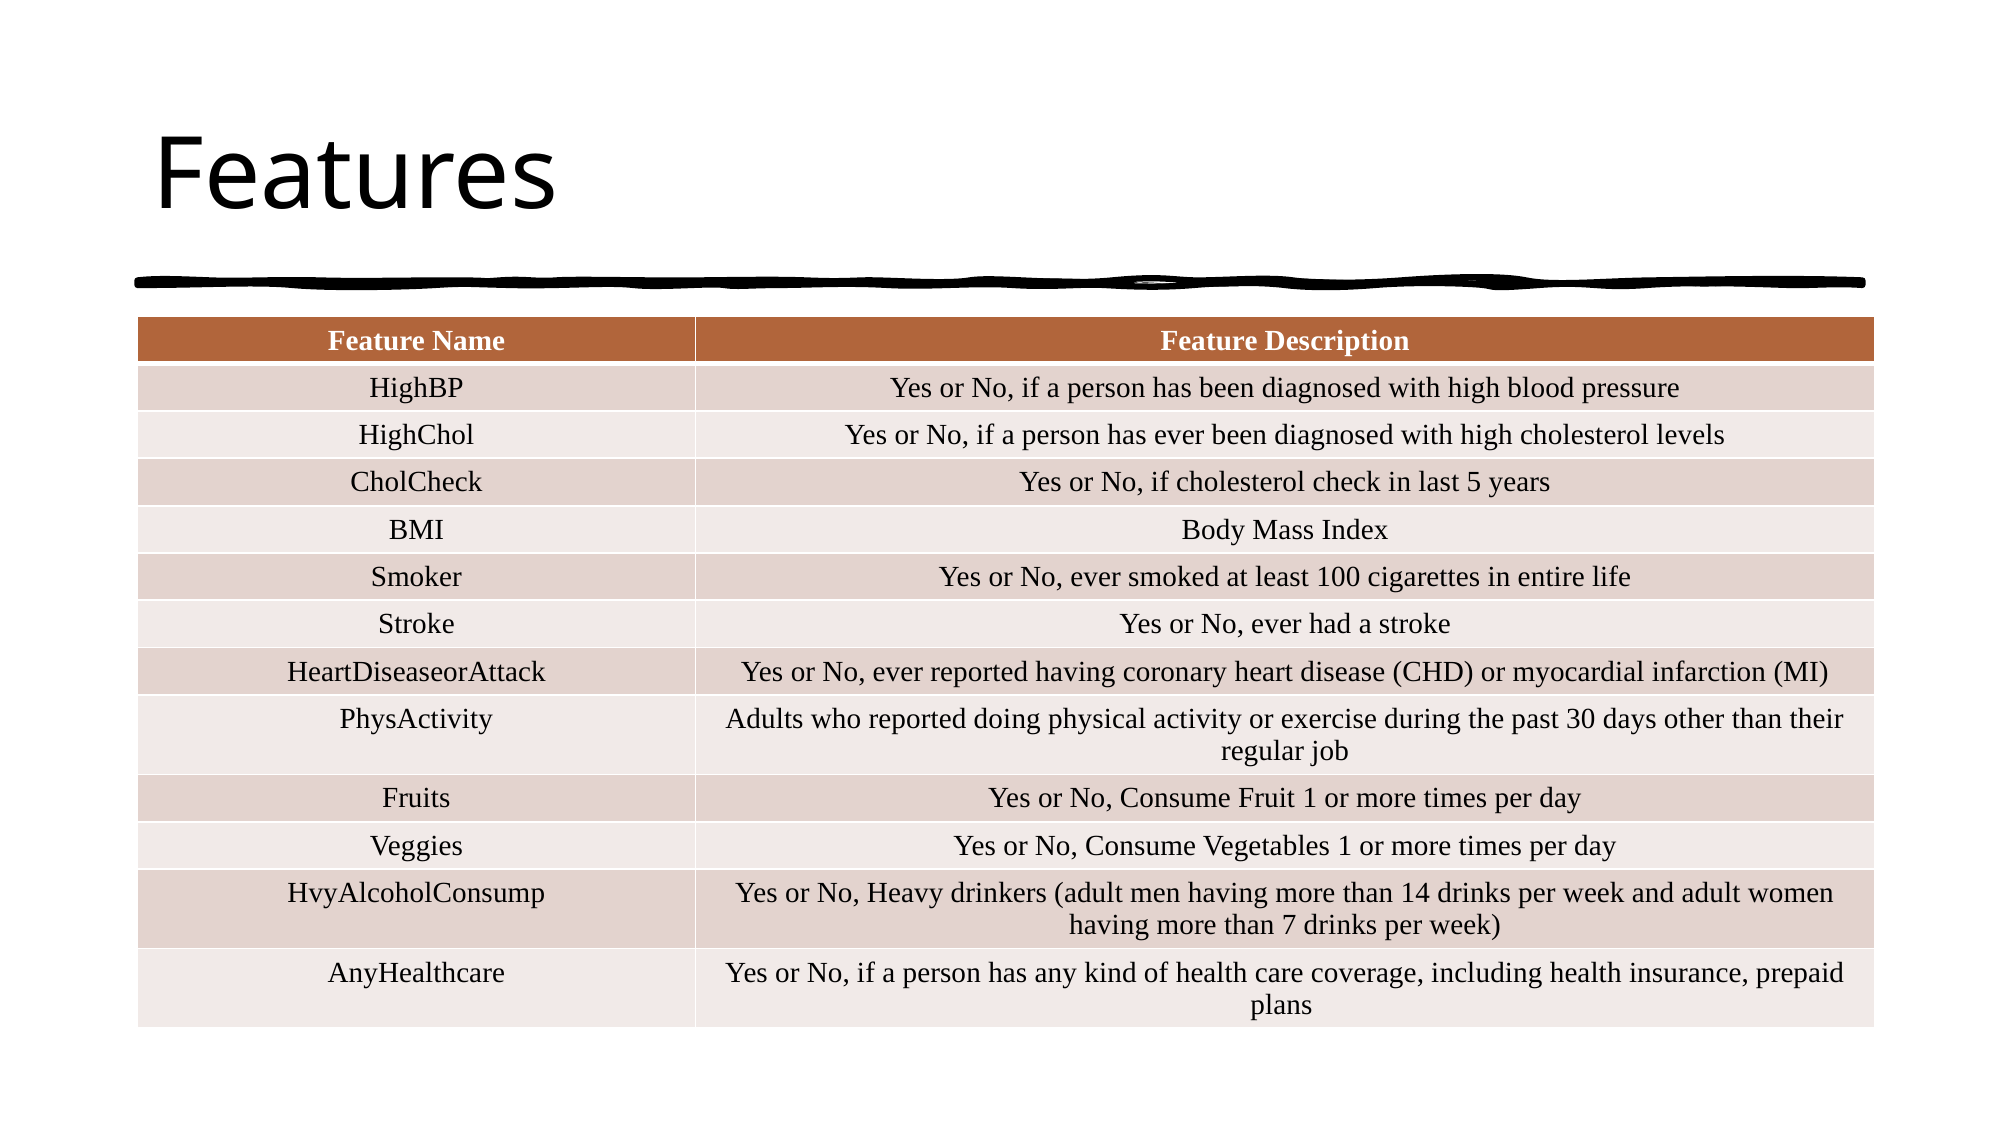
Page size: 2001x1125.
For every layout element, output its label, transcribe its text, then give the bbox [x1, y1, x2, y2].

table_cell HvyAlcoholConsump [138, 870, 695, 948]
table_cell Yes or No, if a person has any kind of health care coverage, including health insurance, prepaid plans [696, 949, 1874, 1027]
table_cell Body Mass Index [696, 507, 1874, 552]
table_cell Yes or No, if a person has ever been diagnosed with high cholesterol levels [696, 412, 1874, 457]
table_cell AnyHealthcare [138, 949, 695, 1027]
table_cell BMI [138, 507, 695, 552]
table_cell Fruits [138, 775, 695, 821]
title Features [137, 59, 1863, 278]
table_cell Yes or No, ever smoked at least 100 cigarettes in entire life [696, 554, 1874, 599]
table_header Feature Description [696, 317, 1874, 361]
table_cell Yes or No, if a person has been diagnosed with high blood pressure [696, 366, 1874, 410]
table_cell Adults who reported doing physical activity or exercise during the past 30 days other than their regular job [696, 696, 1874, 774]
table_header Feature Name [138, 317, 695, 361]
table_cell Yes or No, ever reported having coronary heart disease (CHD) or myocardial infarction (MI) [696, 648, 1874, 694]
table_cell Yes or No, ever had a stroke [696, 601, 1874, 647]
table_cell Smoker [138, 554, 695, 599]
table_cell Veggies [138, 823, 695, 868]
table_cell PhysActivity [138, 696, 695, 774]
table_cell Yes or No, Heavy drinkers (adult men having more than 14 drinks per week and adult women having more than 7 drinks per week) [696, 870, 1874, 948]
table_cell Stroke [138, 601, 695, 647]
table_cell CholCheck [138, 459, 695, 505]
table_cell HighBP [138, 366, 695, 410]
table_cell Yes or No, if cholesterol check in last 5 years [696, 459, 1874, 505]
table_cell Yes or No, Consume Fruit 1 or more times per day [696, 775, 1874, 821]
table_cell HeartDiseaseorAttack [138, 648, 695, 694]
table_cell HighChol [138, 412, 695, 457]
table_cell Yes or No, Consume Vegetables 1 or more times per day [696, 823, 1874, 868]
